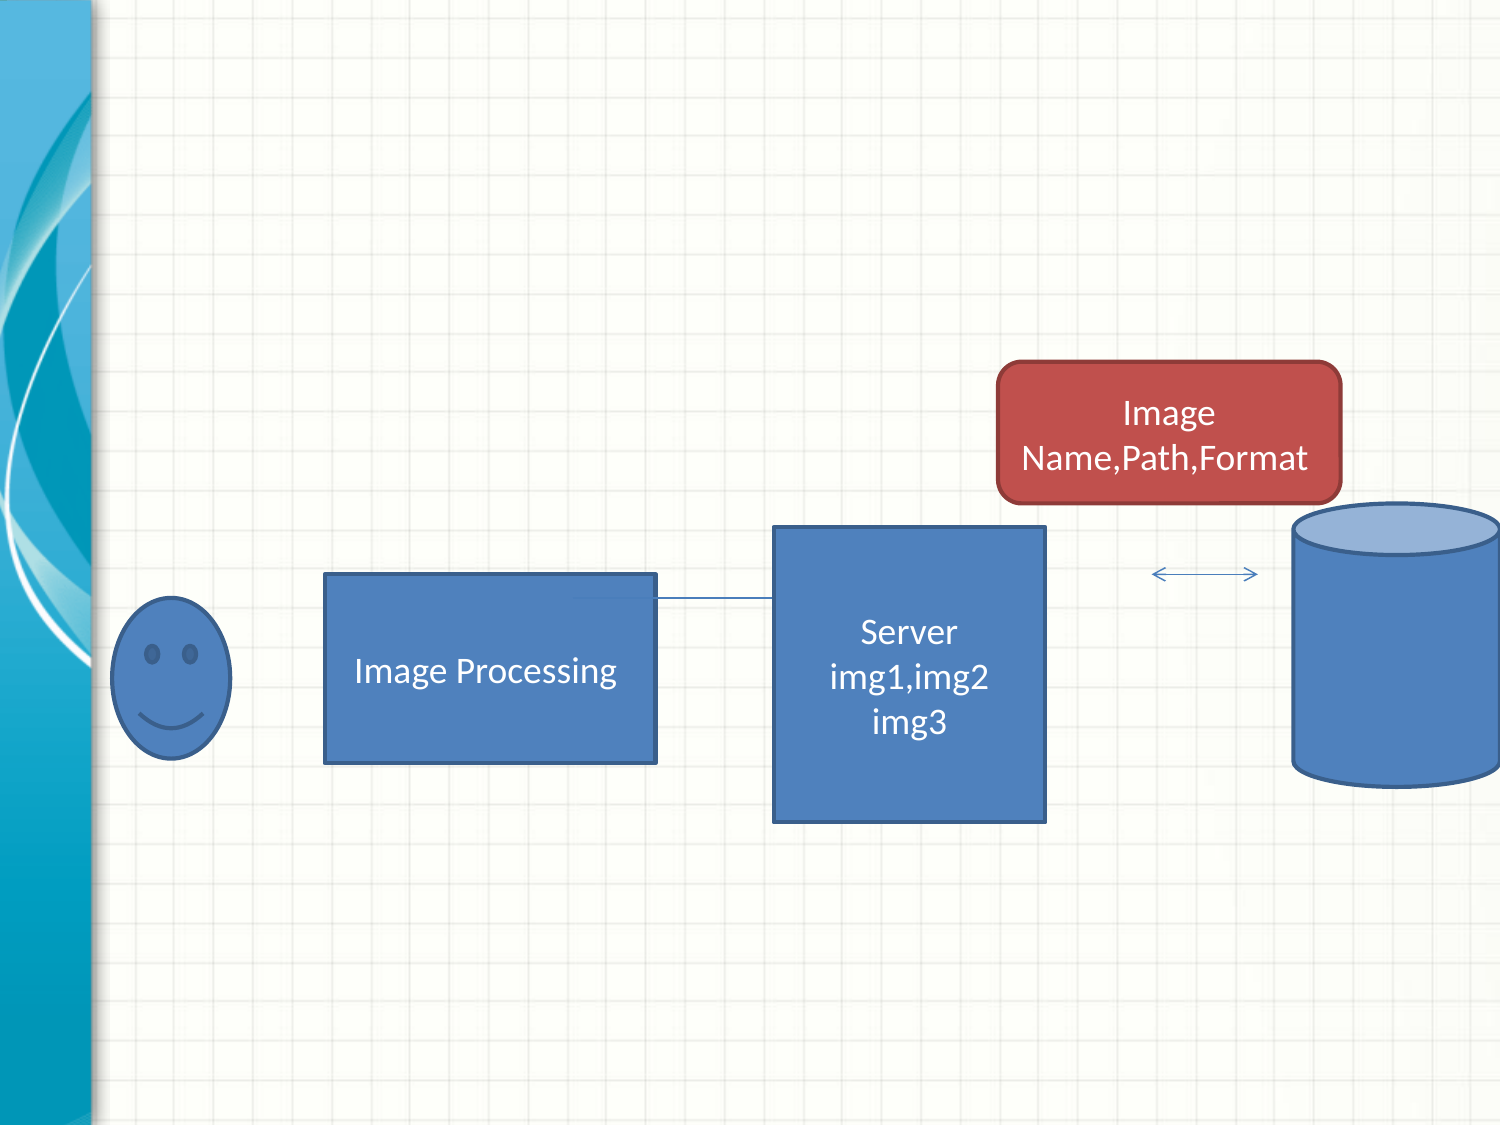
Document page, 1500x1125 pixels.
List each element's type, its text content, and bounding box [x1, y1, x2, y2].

text_box [1291, 501, 1500, 790]
text_box [109, 595, 233, 761]
text_box Image Processing [323, 572, 658, 765]
text_box Image Name,Path,Format [995, 359, 1343, 506]
text_box Server img1,img2 img3 [772, 525, 1047, 824]
picture [0, 0, 1500, 1125]
